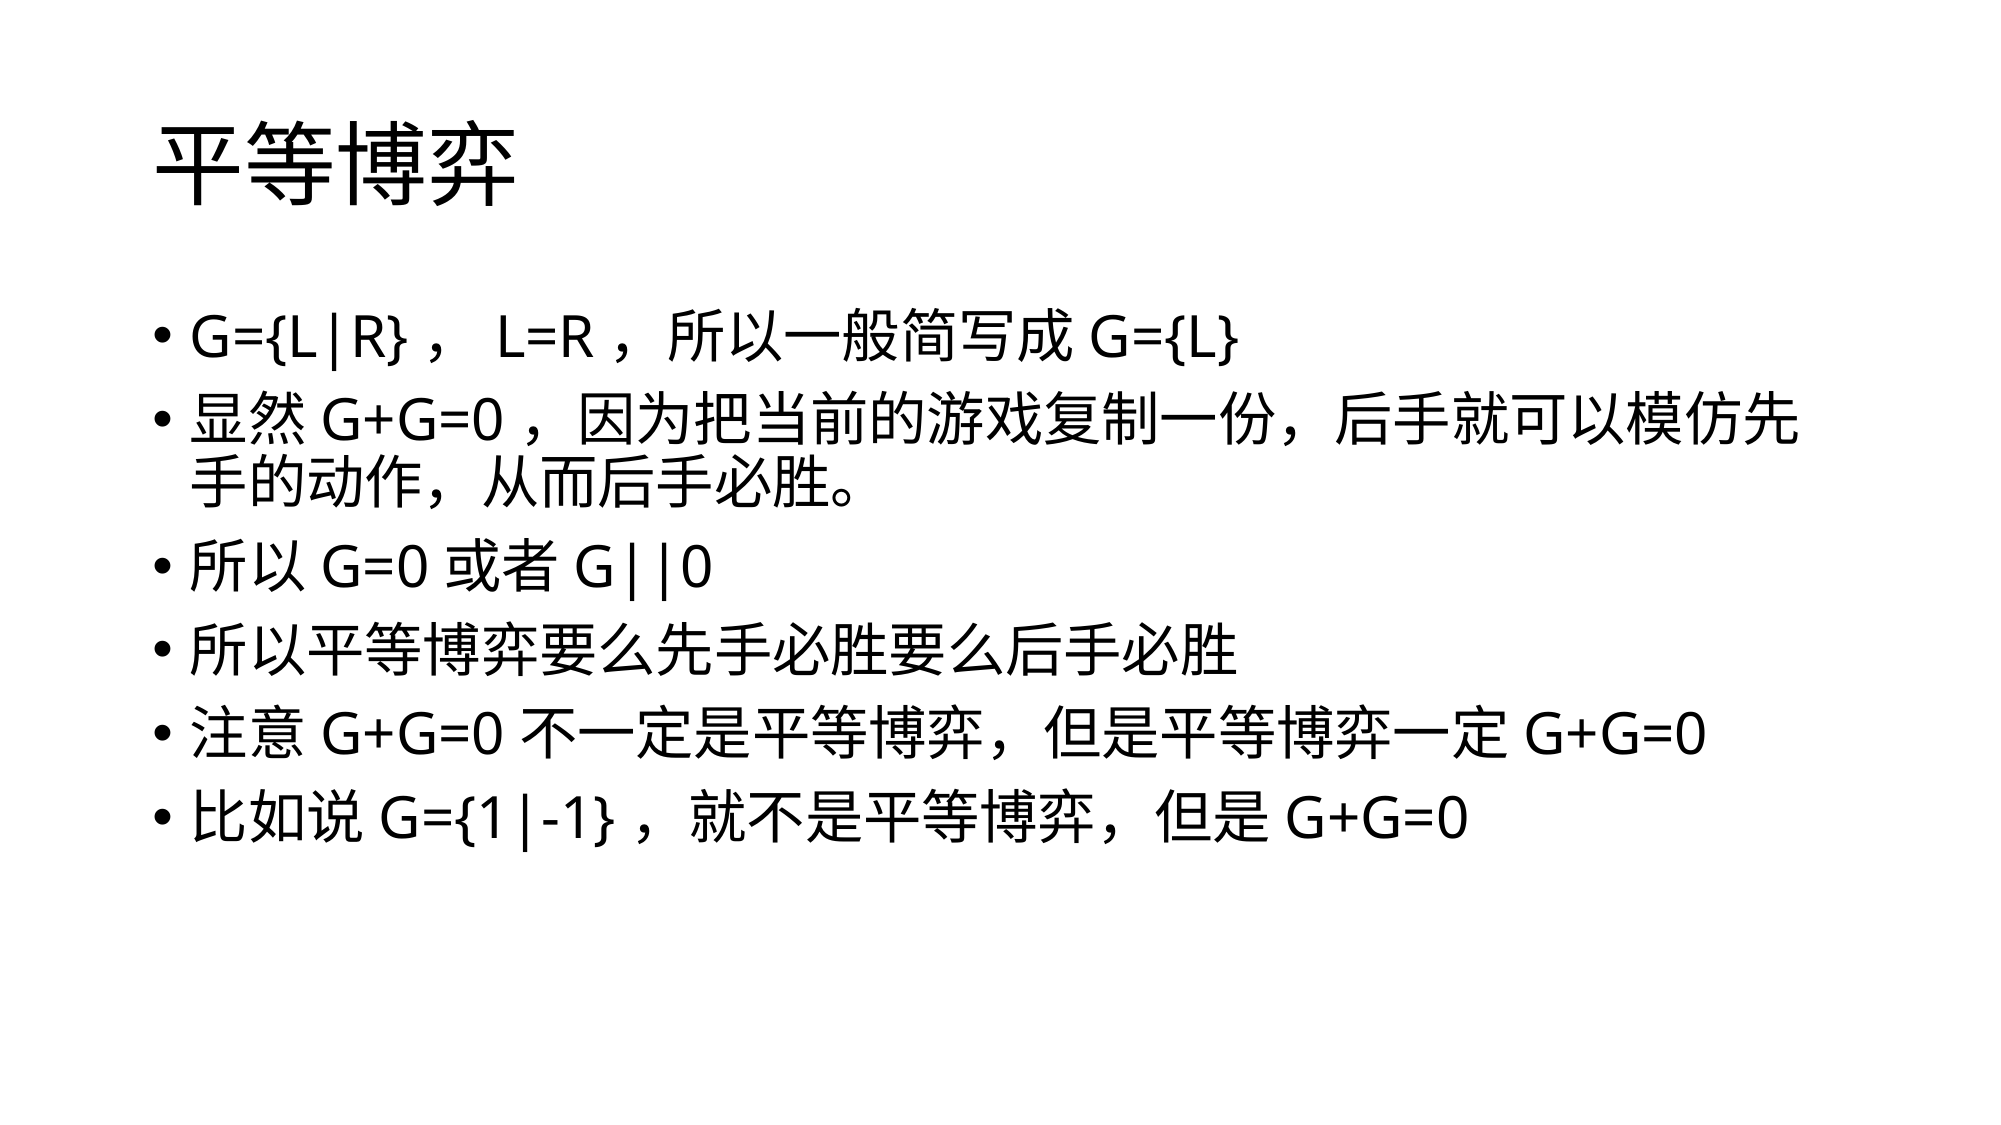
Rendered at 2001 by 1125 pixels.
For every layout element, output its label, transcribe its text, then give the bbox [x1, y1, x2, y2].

list G={L|R}，L=R，所以一般简写成G={L} 显然G+G=0，因为把当前的游戏复制一份，后手就可以模仿先手的动作，从而后手必胜。 所以G=0或者G||0 所以平等博弈要么先手必胜要么后手必胜 注意G+G=0不一定是平等博弈，但是平等博弈一定G+G=0 比如说G={1|-1}，就不是平等博弈，但是G+G=0 [137, 299, 1863, 1014]
title 平等博弈 [137, 59, 1863, 278]
